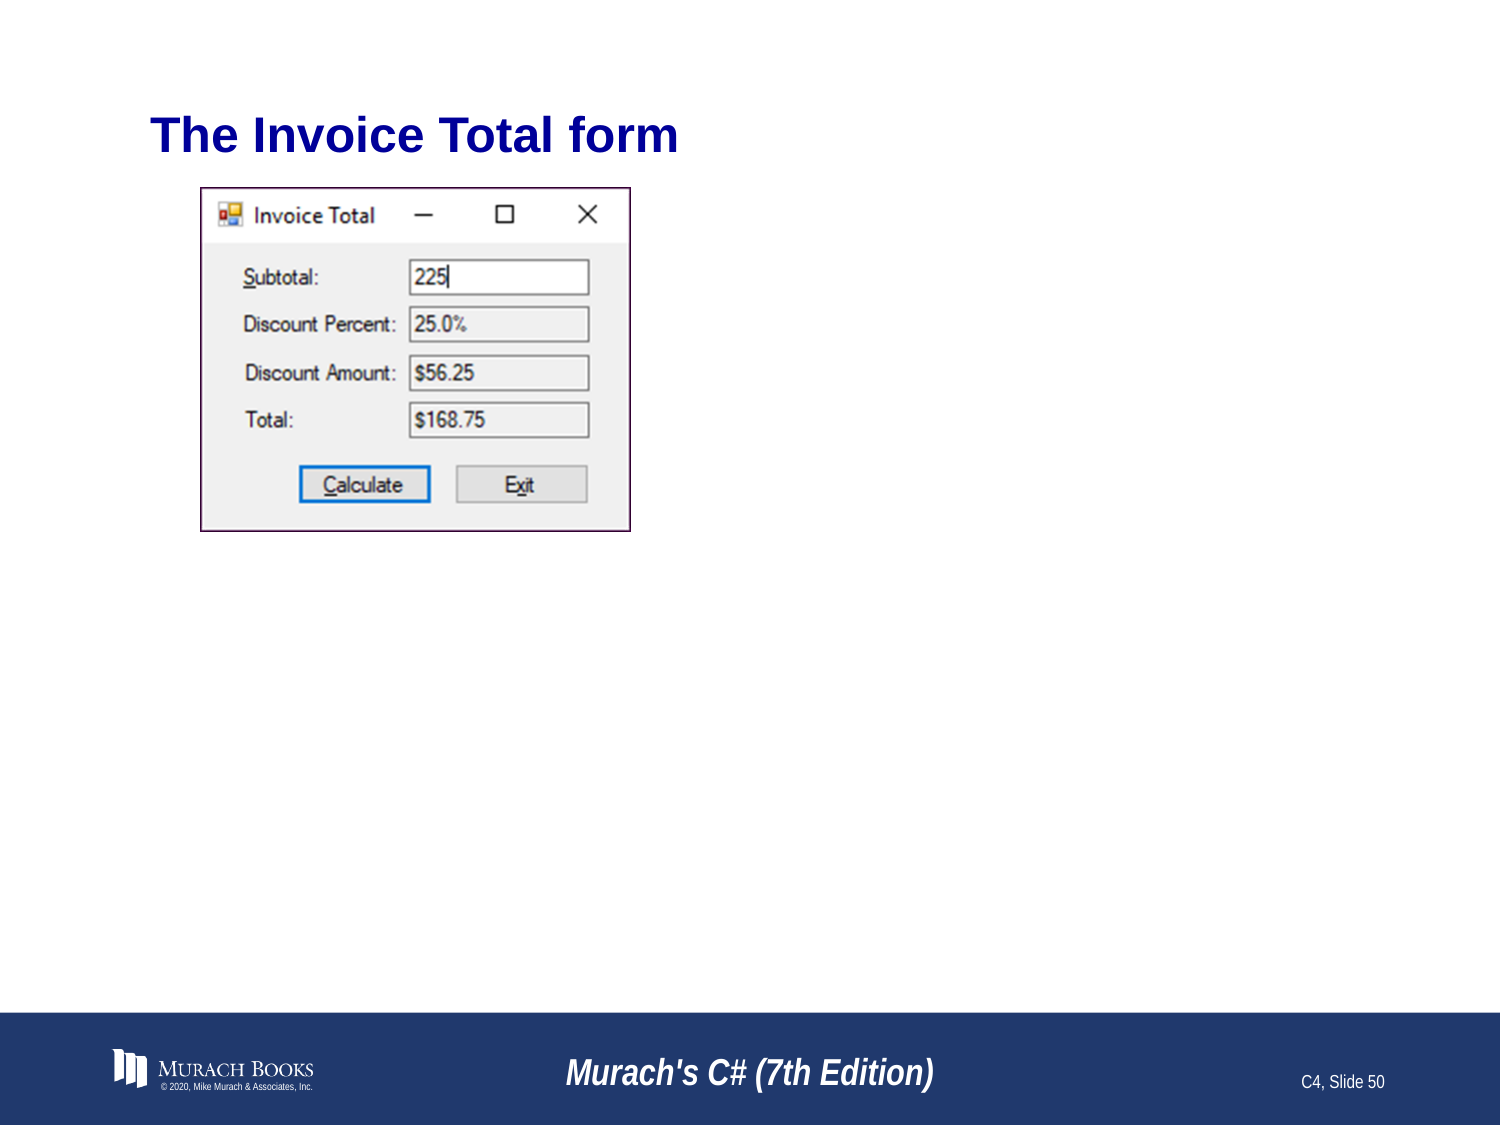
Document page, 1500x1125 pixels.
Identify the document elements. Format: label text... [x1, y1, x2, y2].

title The Invoice Total form [150, 102, 1350, 164]
footer © 2020, Mike Murach & Associates, Inc. [12, 1025, 463, 1100]
slide_number C4, Slide 50 [1087, 1025, 1400, 1100]
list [199, 187, 631, 532]
slide_number Murach's C# (7th Edition) [463, 1025, 1050, 1100]
